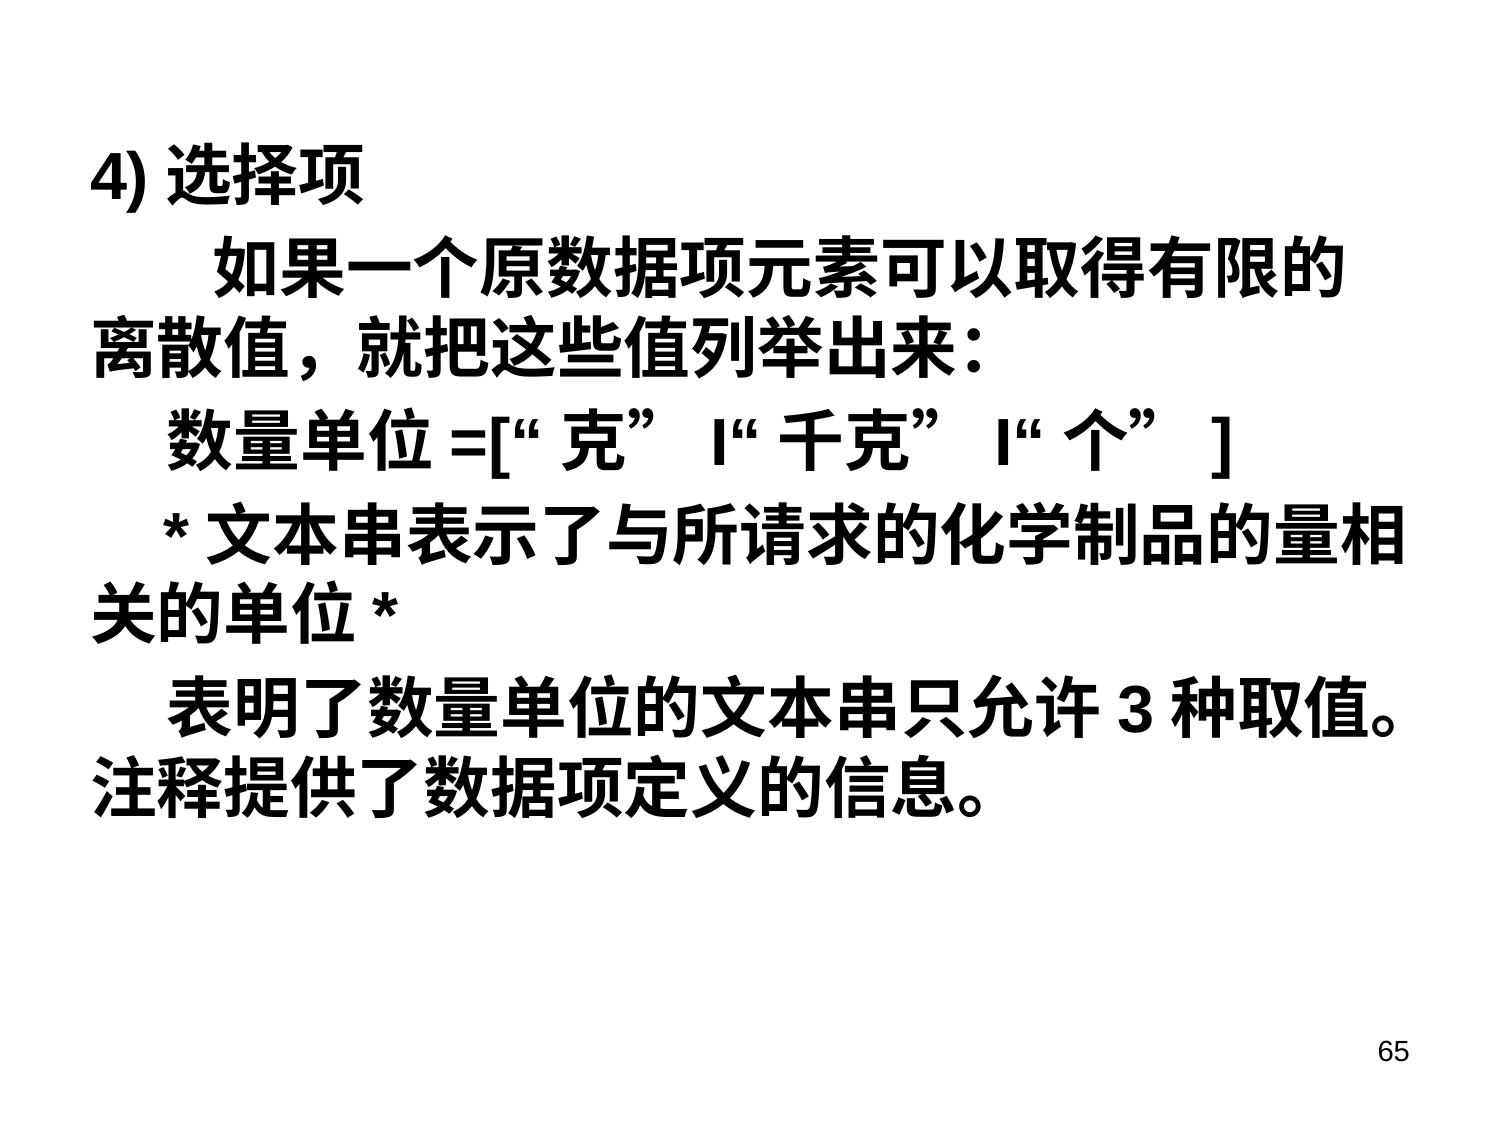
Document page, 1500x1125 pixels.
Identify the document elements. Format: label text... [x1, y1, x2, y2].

list 4)选择项 如果一个原数据项元素可以取得有限的离散值，就把这些值列举出来： 数量单位=[“克”I“千克”I“个”] *文本串表示了与所请求的化学制品的量相关的单位* 表明了数量单位的文本串只允许3种取值。注释提供了数据项定义的信息。 [75, 125, 1425, 1005]
text_box 65 [1074, 1024, 1425, 1103]
